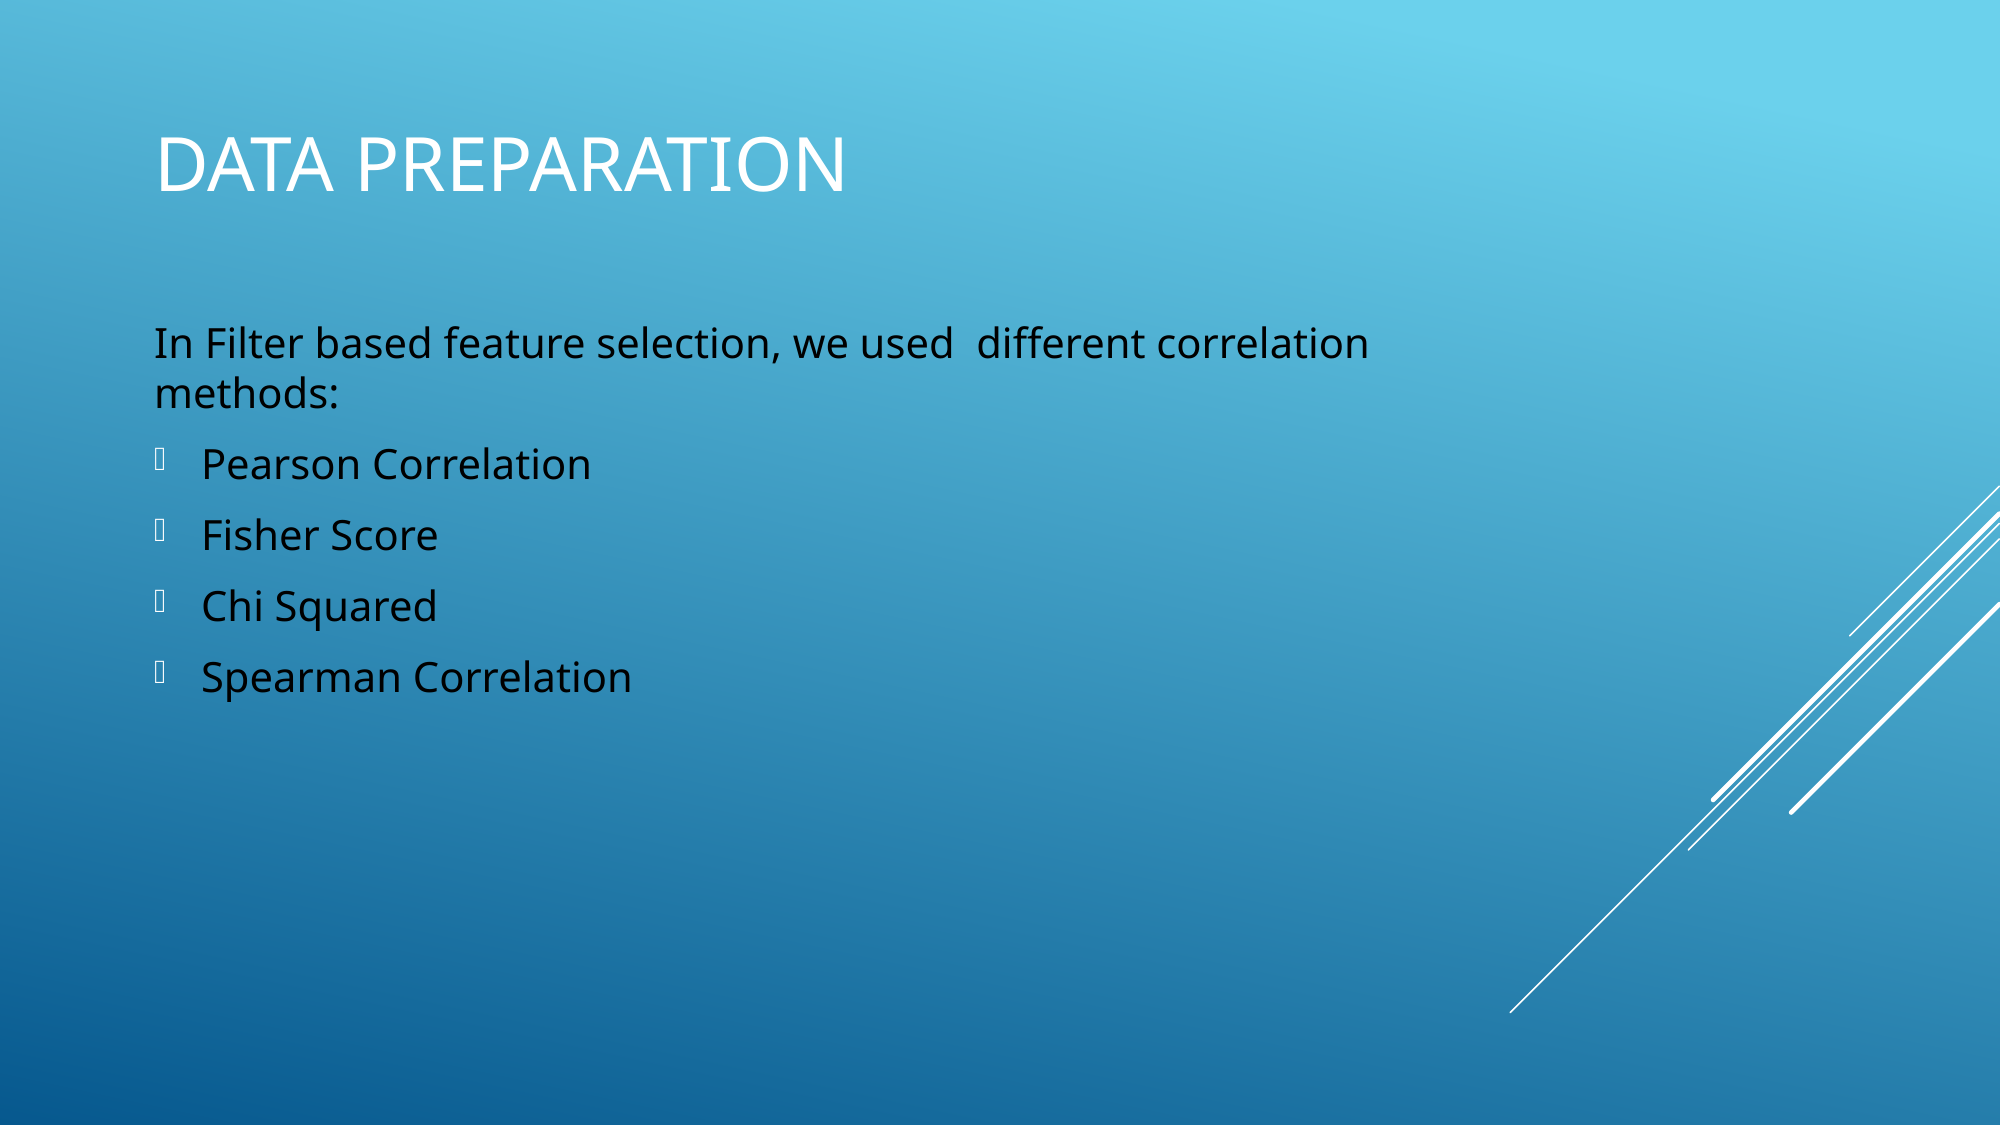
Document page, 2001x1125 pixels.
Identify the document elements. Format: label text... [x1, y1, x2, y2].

list In Filter based feature selection, we used different correlation methods: Pearson Correlation Fisher Score Chi Squared Spearman Correlation [139, 308, 1569, 829]
title Data preparation [139, 50, 1540, 274]
